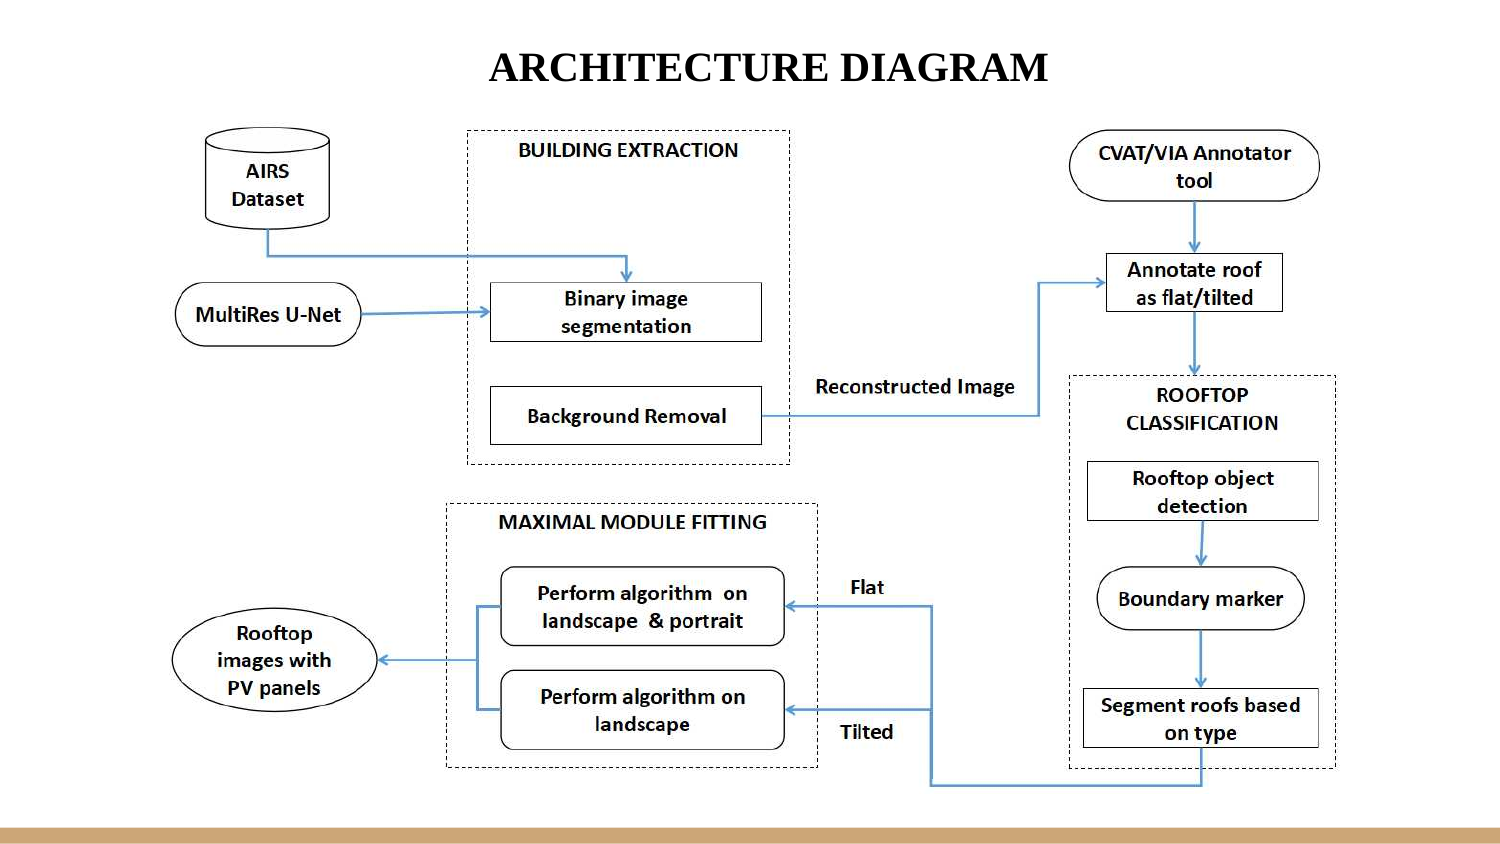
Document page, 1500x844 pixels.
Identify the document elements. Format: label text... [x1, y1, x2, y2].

picture [138, 105, 1362, 794]
text_box ARCHITECTURE DIAGRAM [294, 24, 1244, 104]
